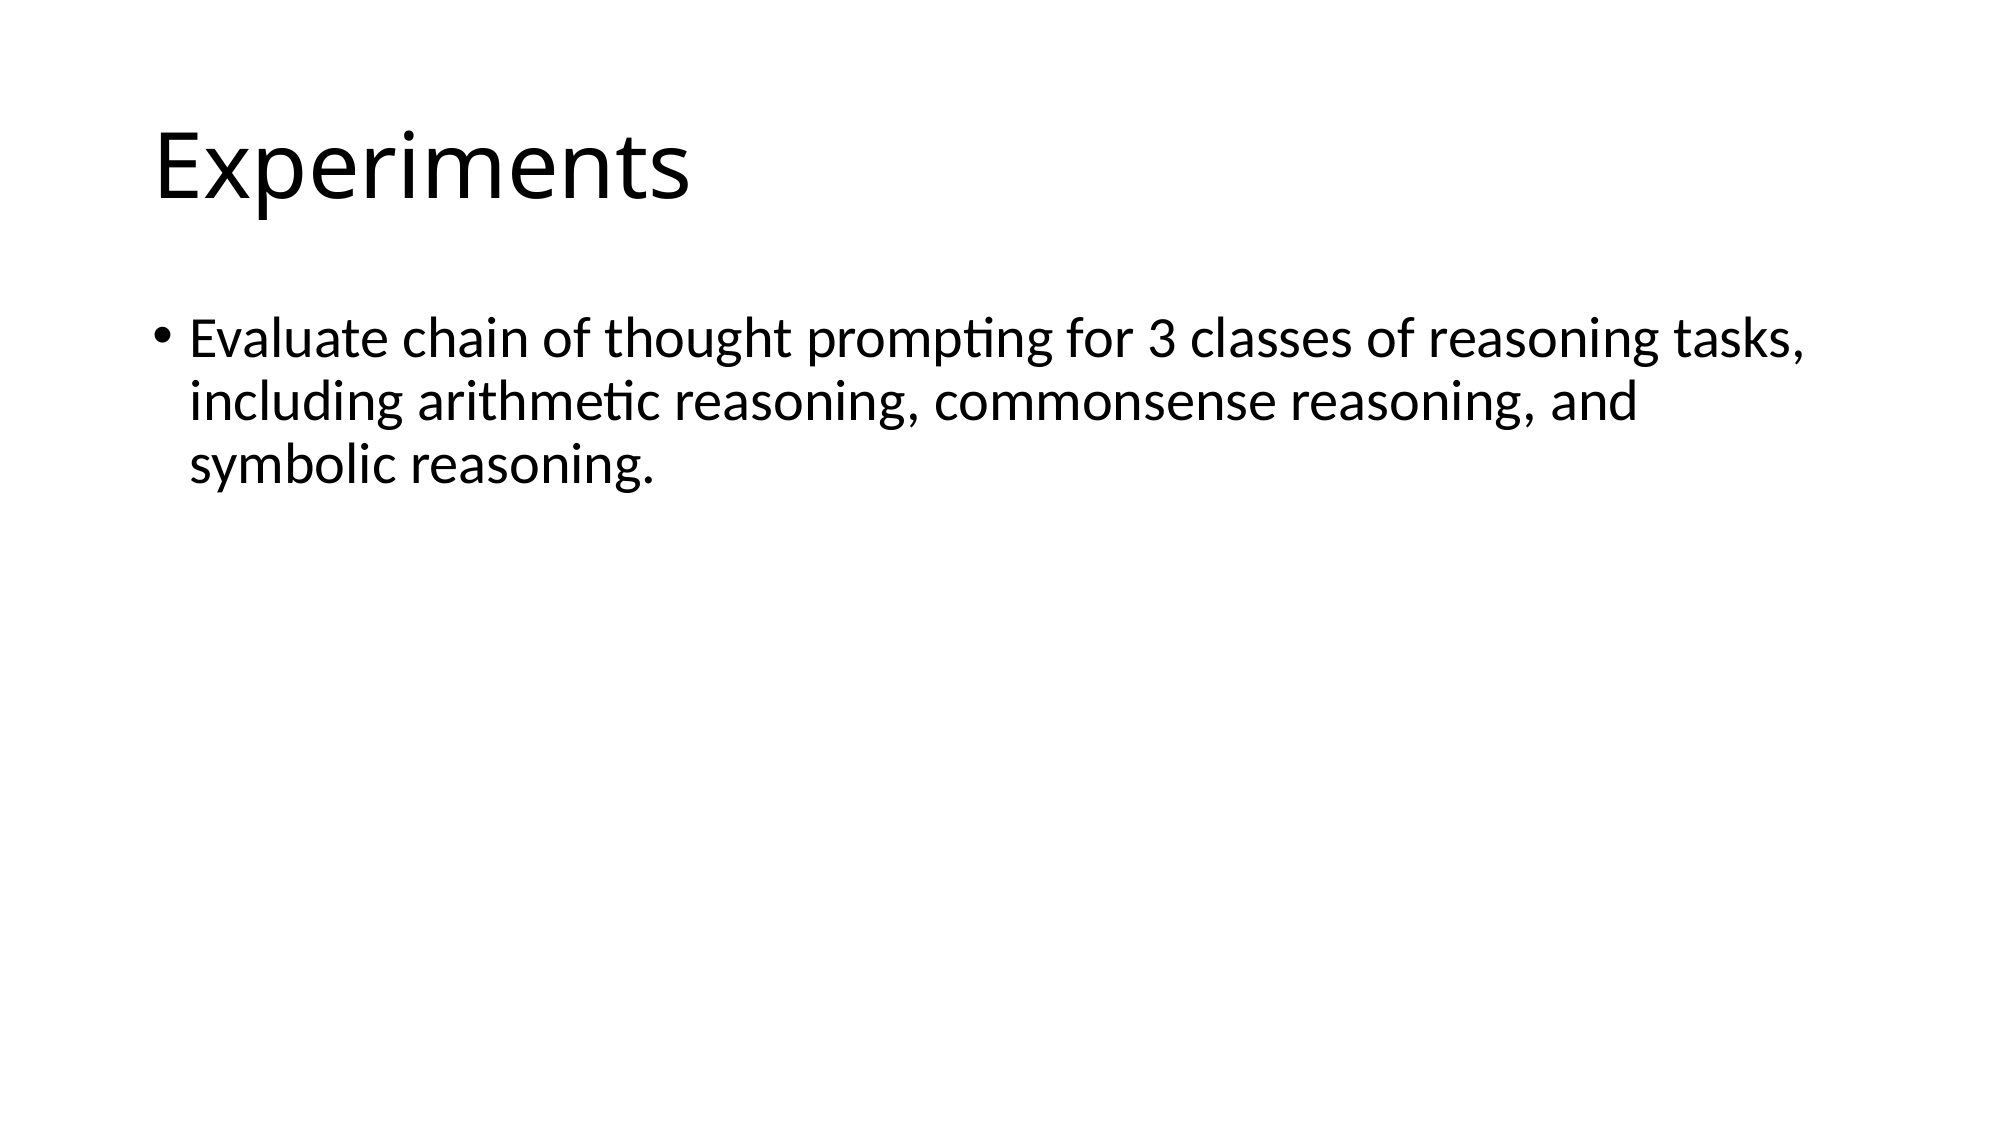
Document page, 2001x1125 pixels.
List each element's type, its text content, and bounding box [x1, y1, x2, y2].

title Experiments [137, 59, 1863, 278]
list Evaluate chain of thought prompting for 3 classes of reasoning tasks, including arithmetic reasoning, commonsense reasoning, and symbolic reasoning. [137, 299, 1863, 1014]
